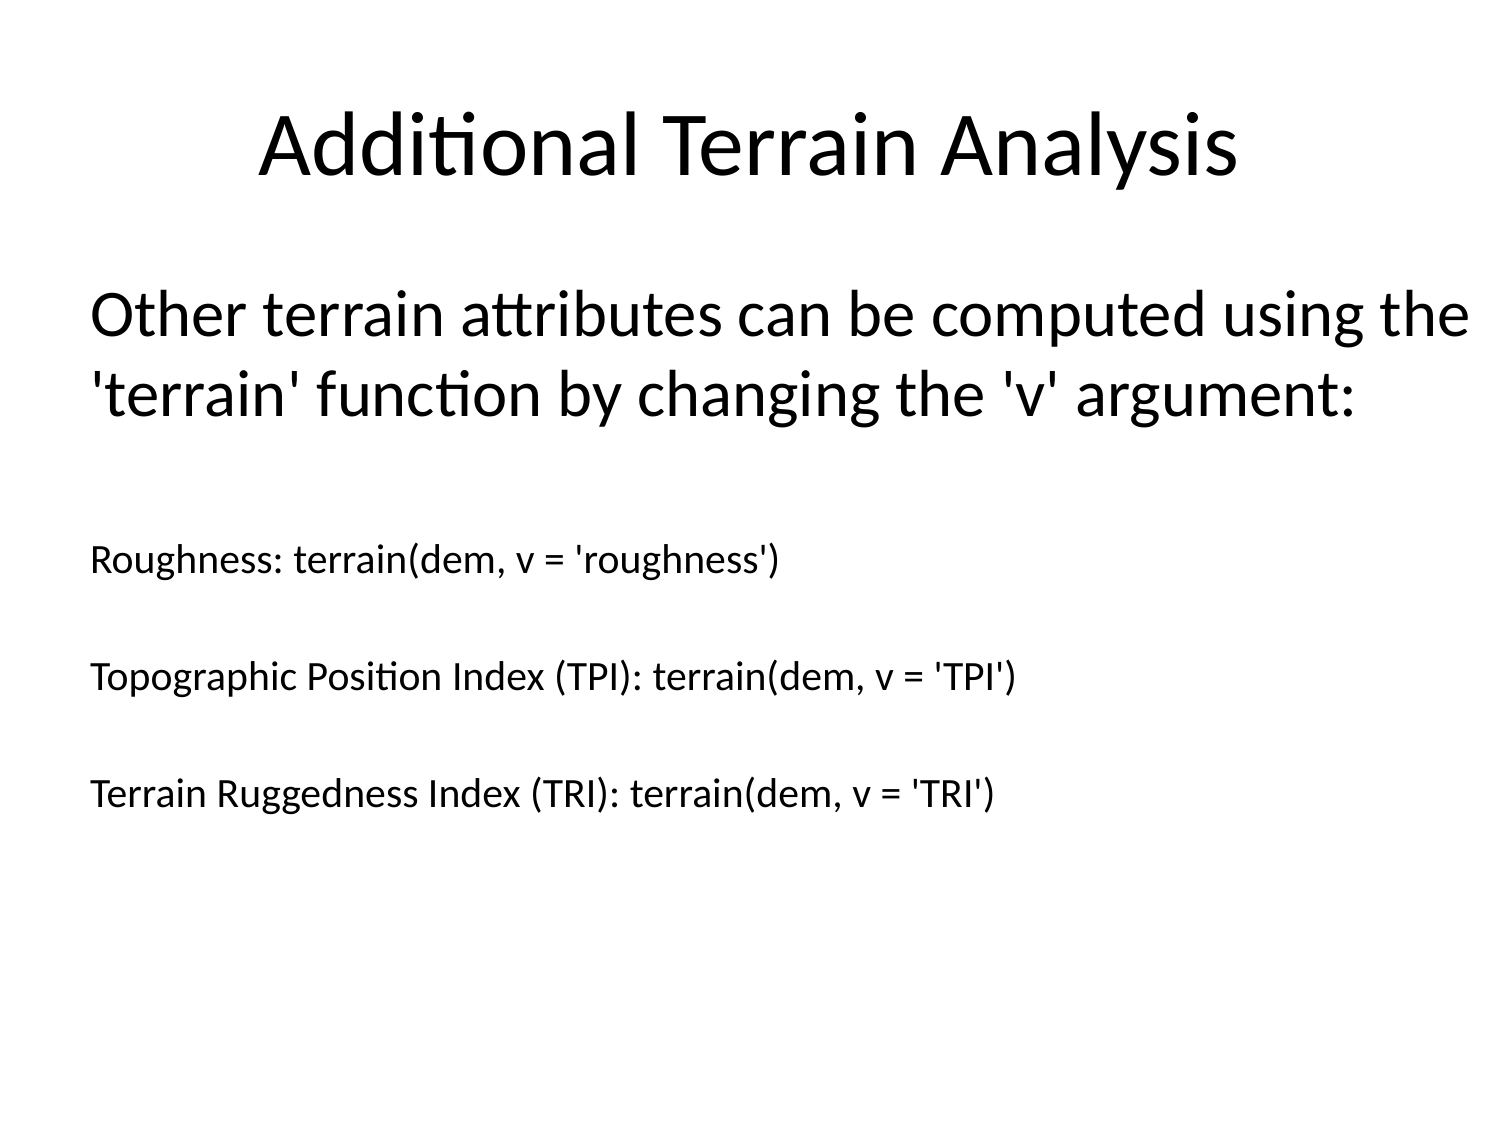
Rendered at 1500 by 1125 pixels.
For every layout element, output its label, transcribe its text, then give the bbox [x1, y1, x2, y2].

title Additional Terrain Analysis [75, 45, 1425, 233]
list Other terrain attributes can be computed using the 'terrain' function by changing the 'v' argument: Roughness: terrain(dem, v = 'roughness') Topographic Position Index (TPI): terrain(dem, v = 'TPI') Terrain Ruggedness Index (TRI): terrain(dem, v = 'TRI') [75, 262, 1500, 1005]
